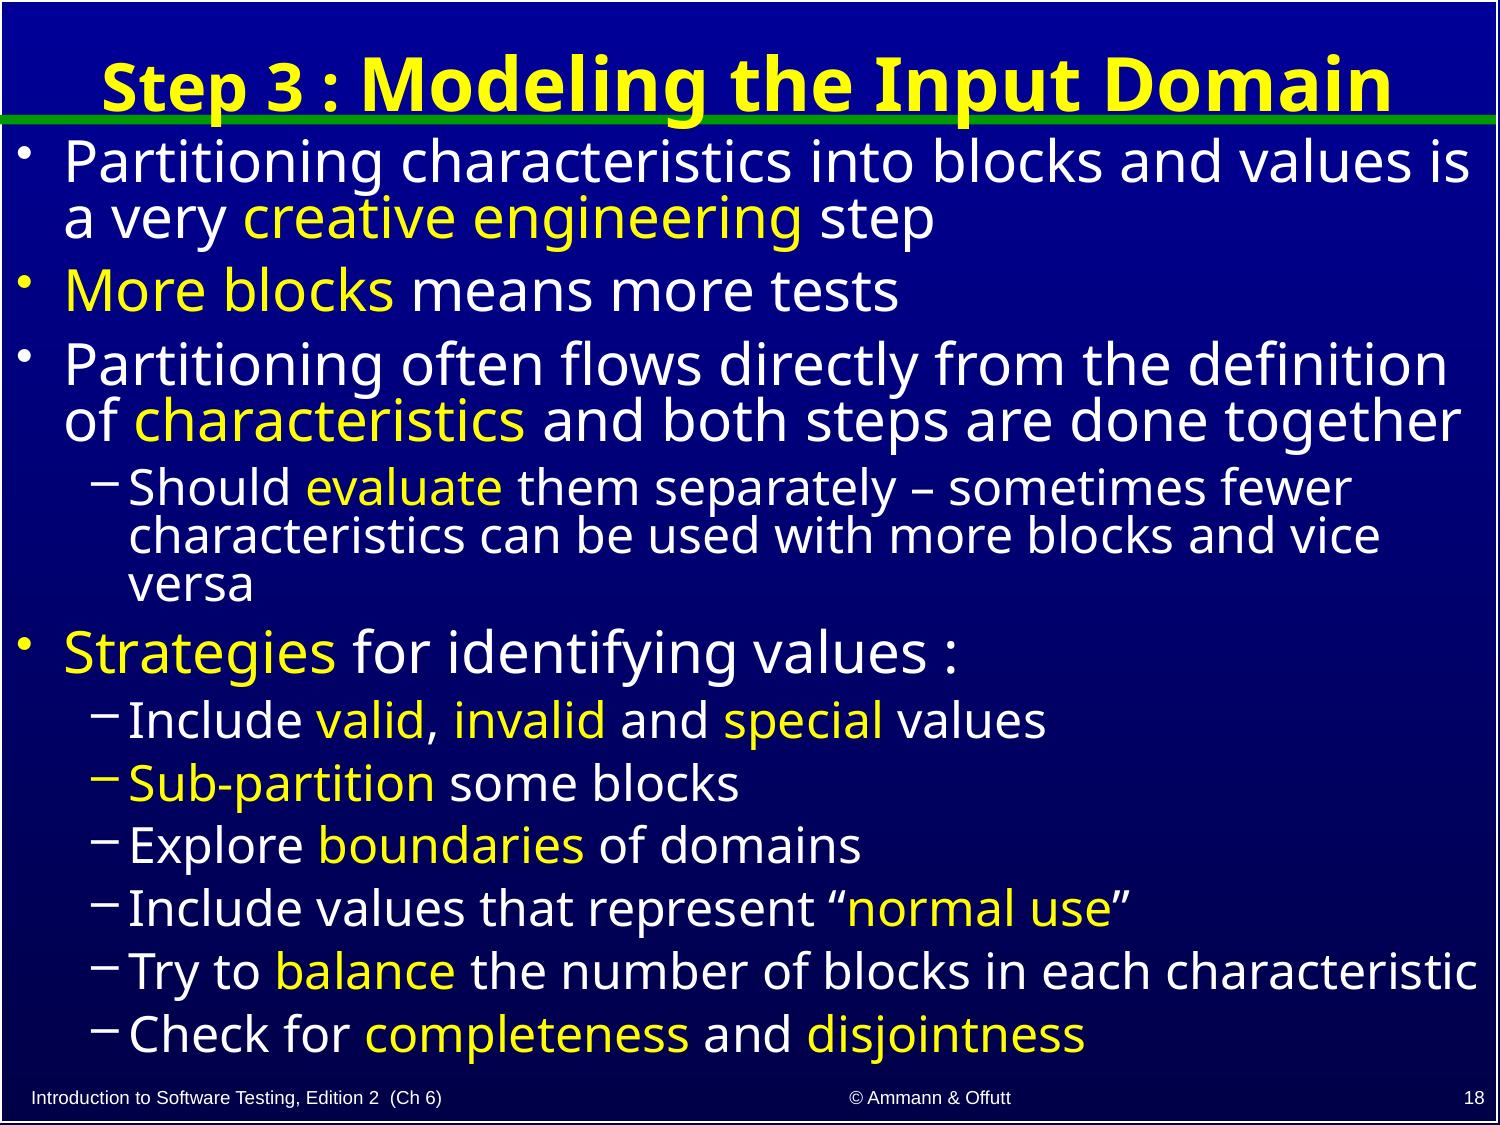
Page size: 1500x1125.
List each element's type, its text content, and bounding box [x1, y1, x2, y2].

slide_number Introduction to Software Testing, Edition 2 (Ch 6) [15, 1076, 664, 1117]
list Partitioning characteristics into blocks and values is a very creative engineering step More blocks means more tests Partitioning often flows directly from the definition of characteristics and both steps are done together Should evaluate them separately – sometimes fewer characteristics can be used with more blocks and vice versa Strategies for identifying values : Include valid, invalid and special values Sub-partition some blocks Explore boundaries of domains Include values that represent “normal use” Try to balance the number of blocks in each characteristic Check for completeness and disjointness [1, 129, 1496, 1068]
title Step 3 : Modeling the Input Domain [1, 15, 1496, 129]
slide_number 18 [1187, 1074, 1500, 1117]
footer © Ammann & Offutt [692, 1075, 1168, 1117]
